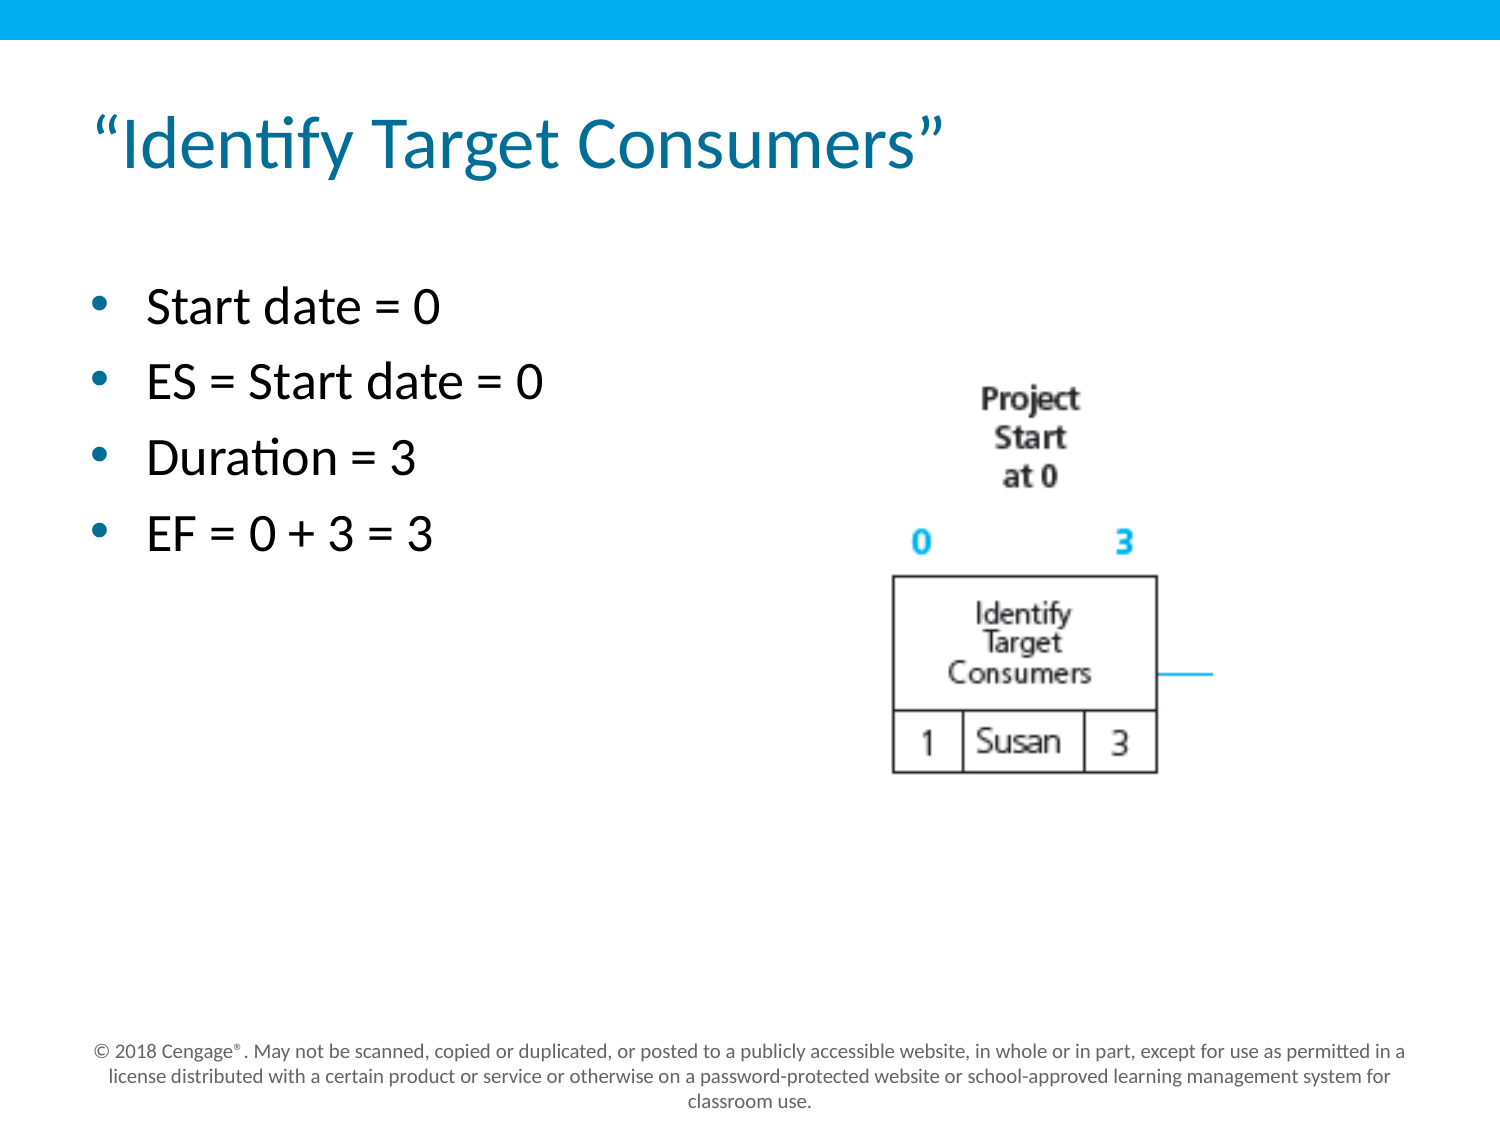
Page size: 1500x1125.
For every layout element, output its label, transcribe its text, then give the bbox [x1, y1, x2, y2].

title “Identify Target Consumers” [75, 45, 1425, 233]
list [849, 336, 1213, 888]
list Start date = 0 ES = Start date = 0 Duration = 3 EF = 0 + 3 = 3 [75, 262, 738, 1005]
